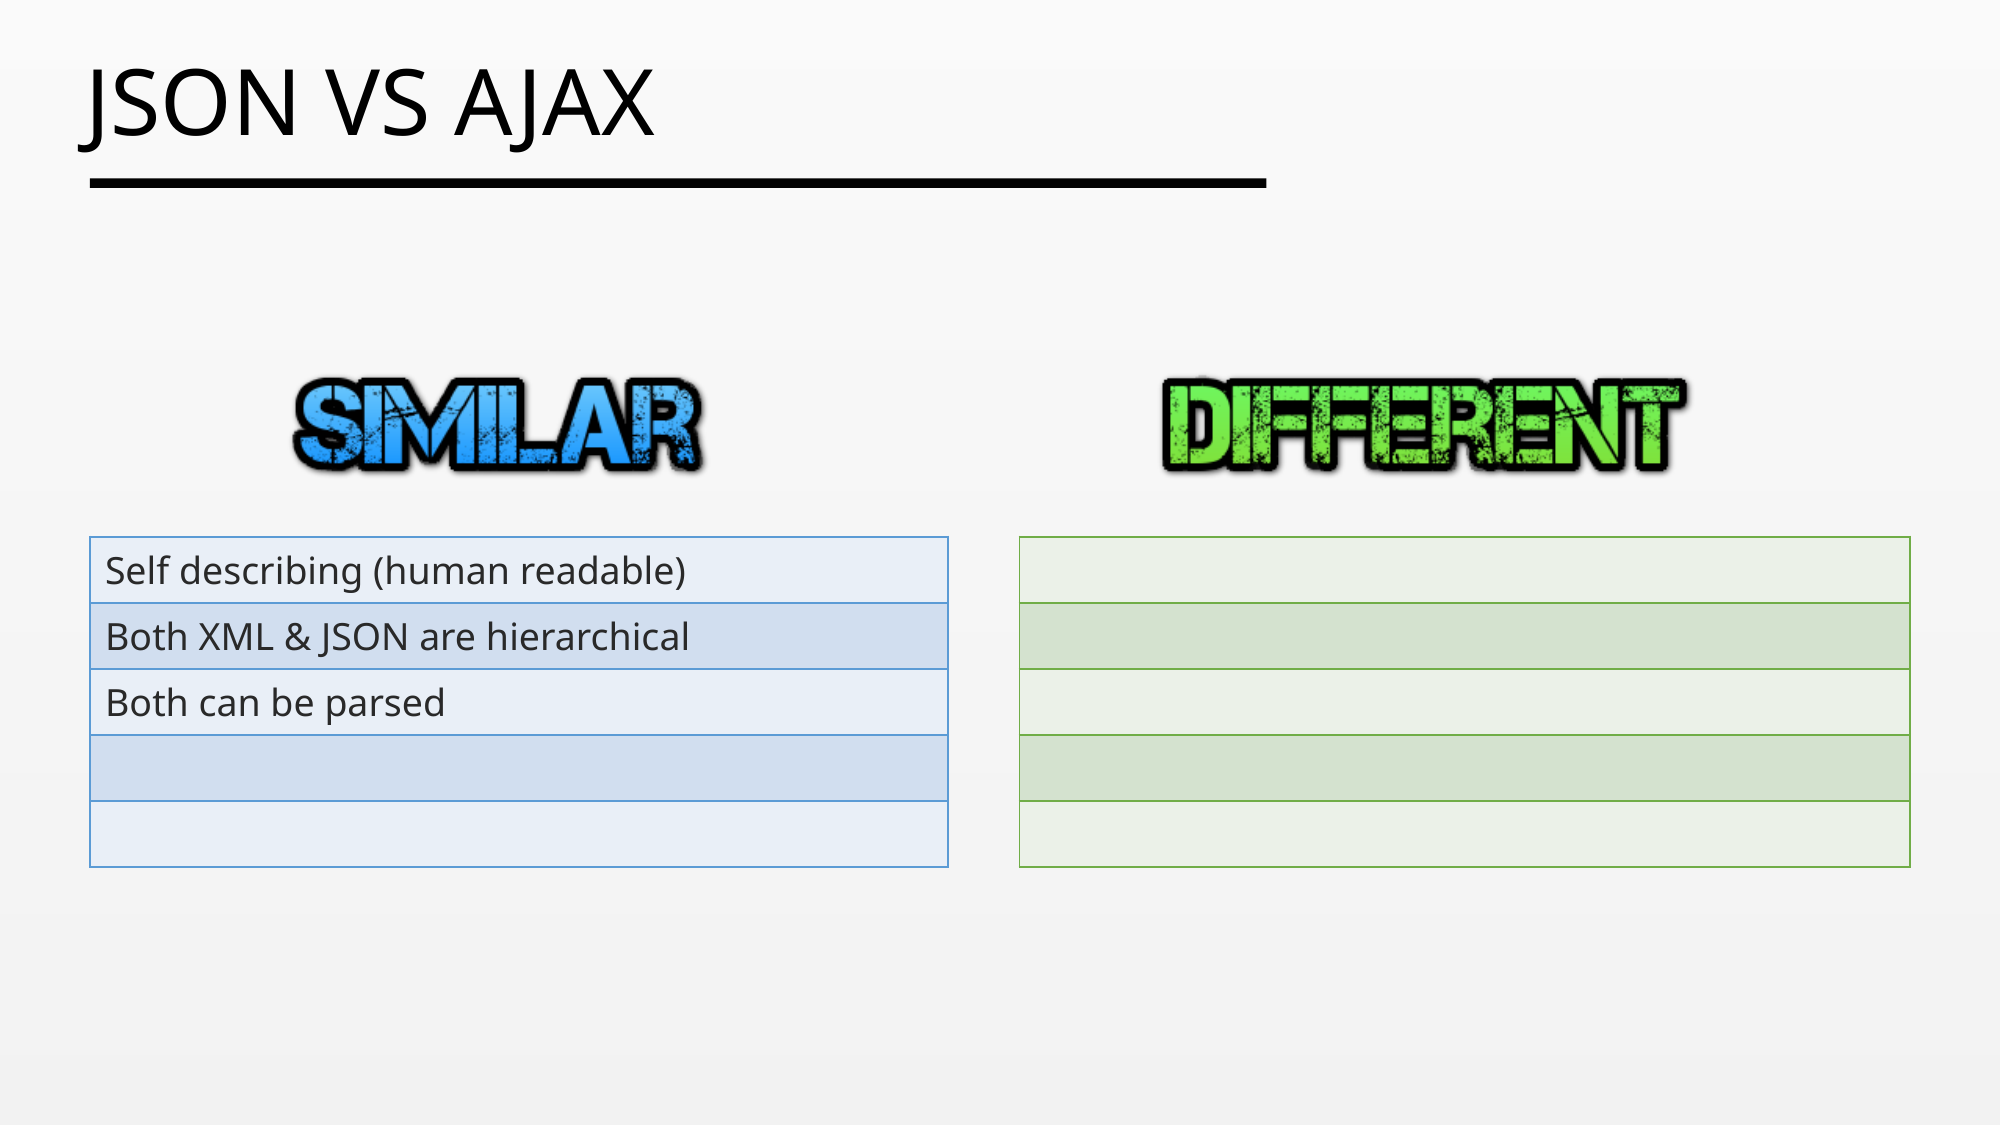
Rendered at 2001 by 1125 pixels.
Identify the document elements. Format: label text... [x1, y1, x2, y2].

table_cell [1020, 670, 1909, 734]
table_cell Both XML & JSON are hierarchical [91, 604, 947, 668]
table_cell [91, 736, 947, 800]
table_cell [1020, 802, 1909, 866]
table_cell [1020, 736, 1909, 800]
table_header [1020, 538, 1909, 602]
table_cell [91, 802, 947, 866]
table_header Self describing (human readable) [91, 538, 947, 602]
picture [274, 359, 725, 492]
picture [1144, 358, 1709, 492]
table_cell [1020, 604, 1909, 668]
table_cell Both can be parsed [91, 670, 947, 734]
